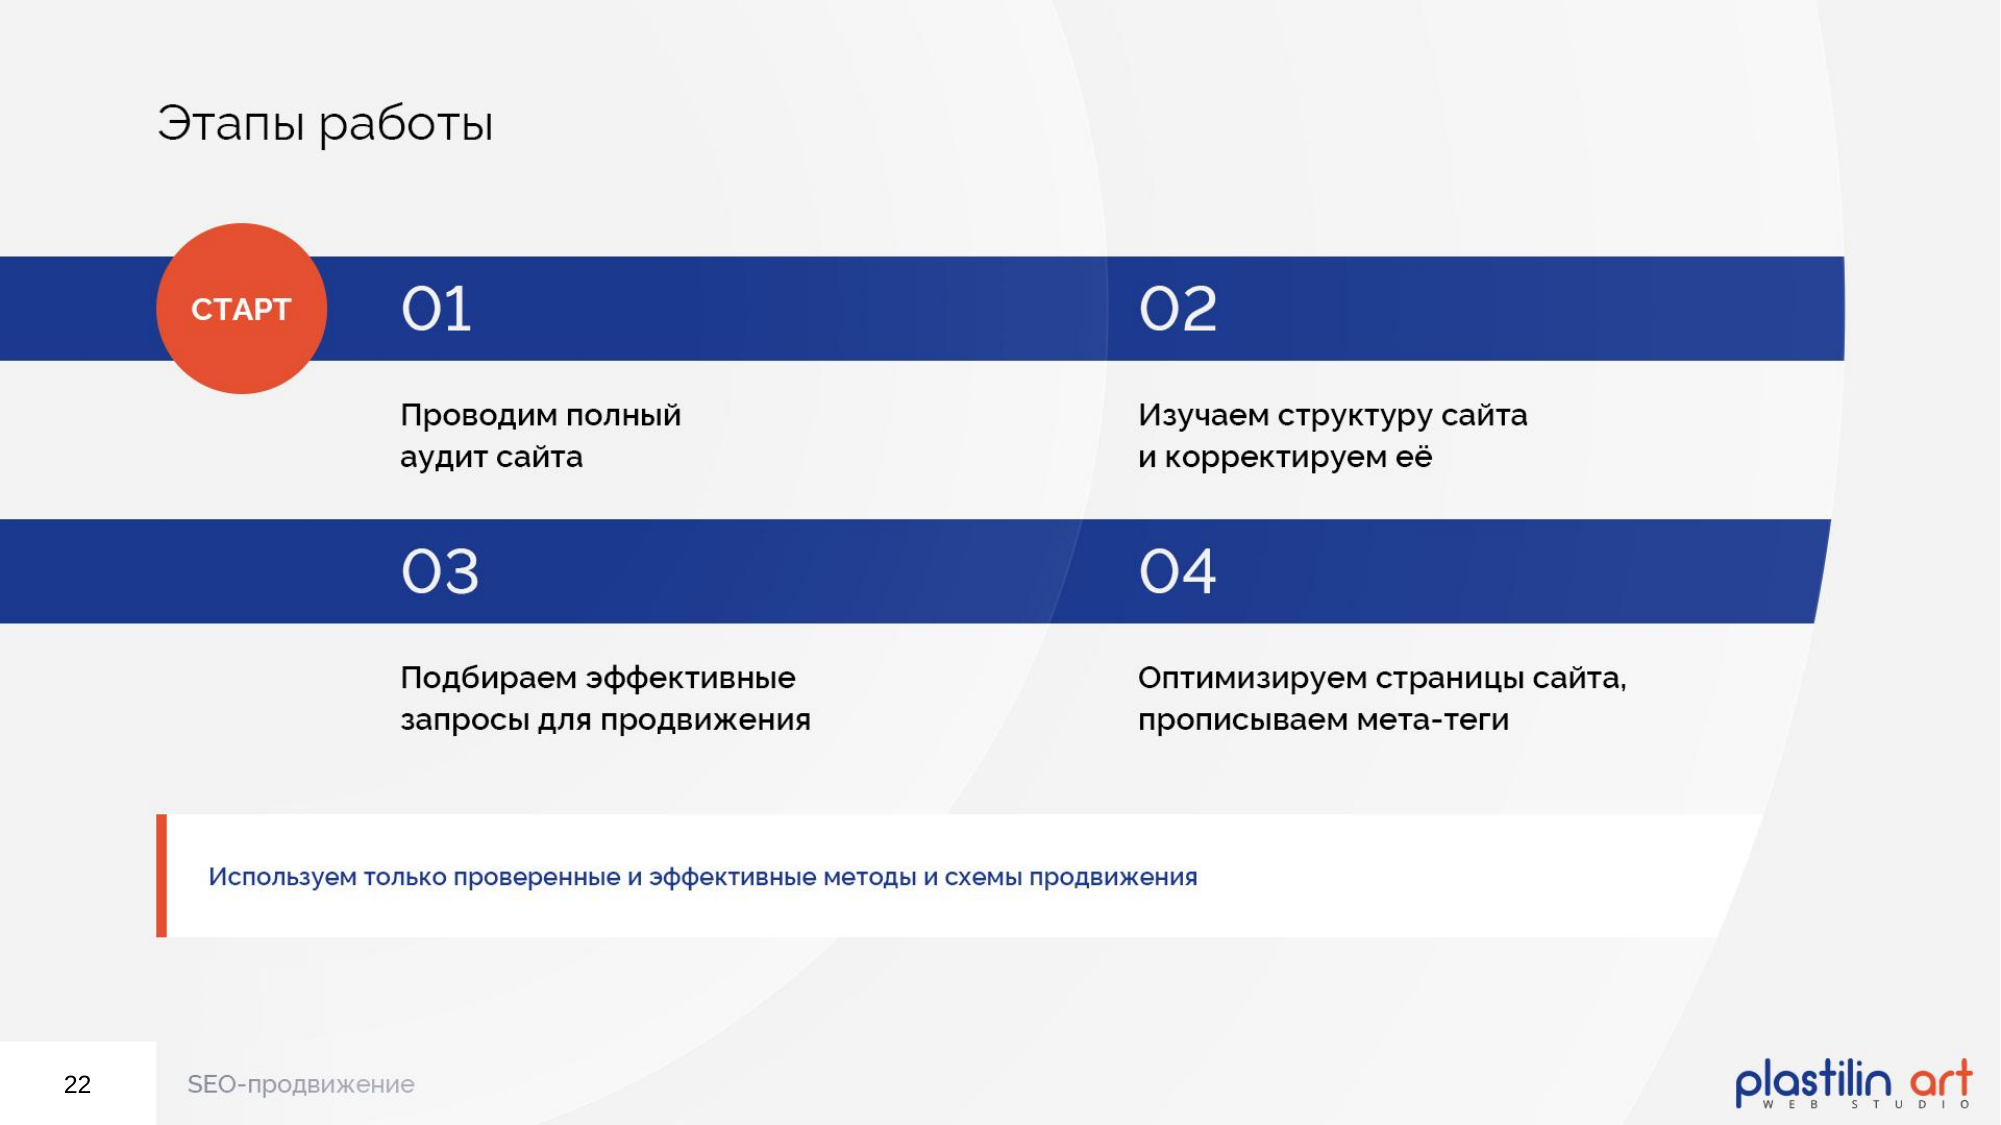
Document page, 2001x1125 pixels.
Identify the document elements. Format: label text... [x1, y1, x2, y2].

text_box [1705, 1042, 2000, 1125]
text_box 22 [0, 1042, 156, 1125]
picture [0, 0, 2001, 1125]
